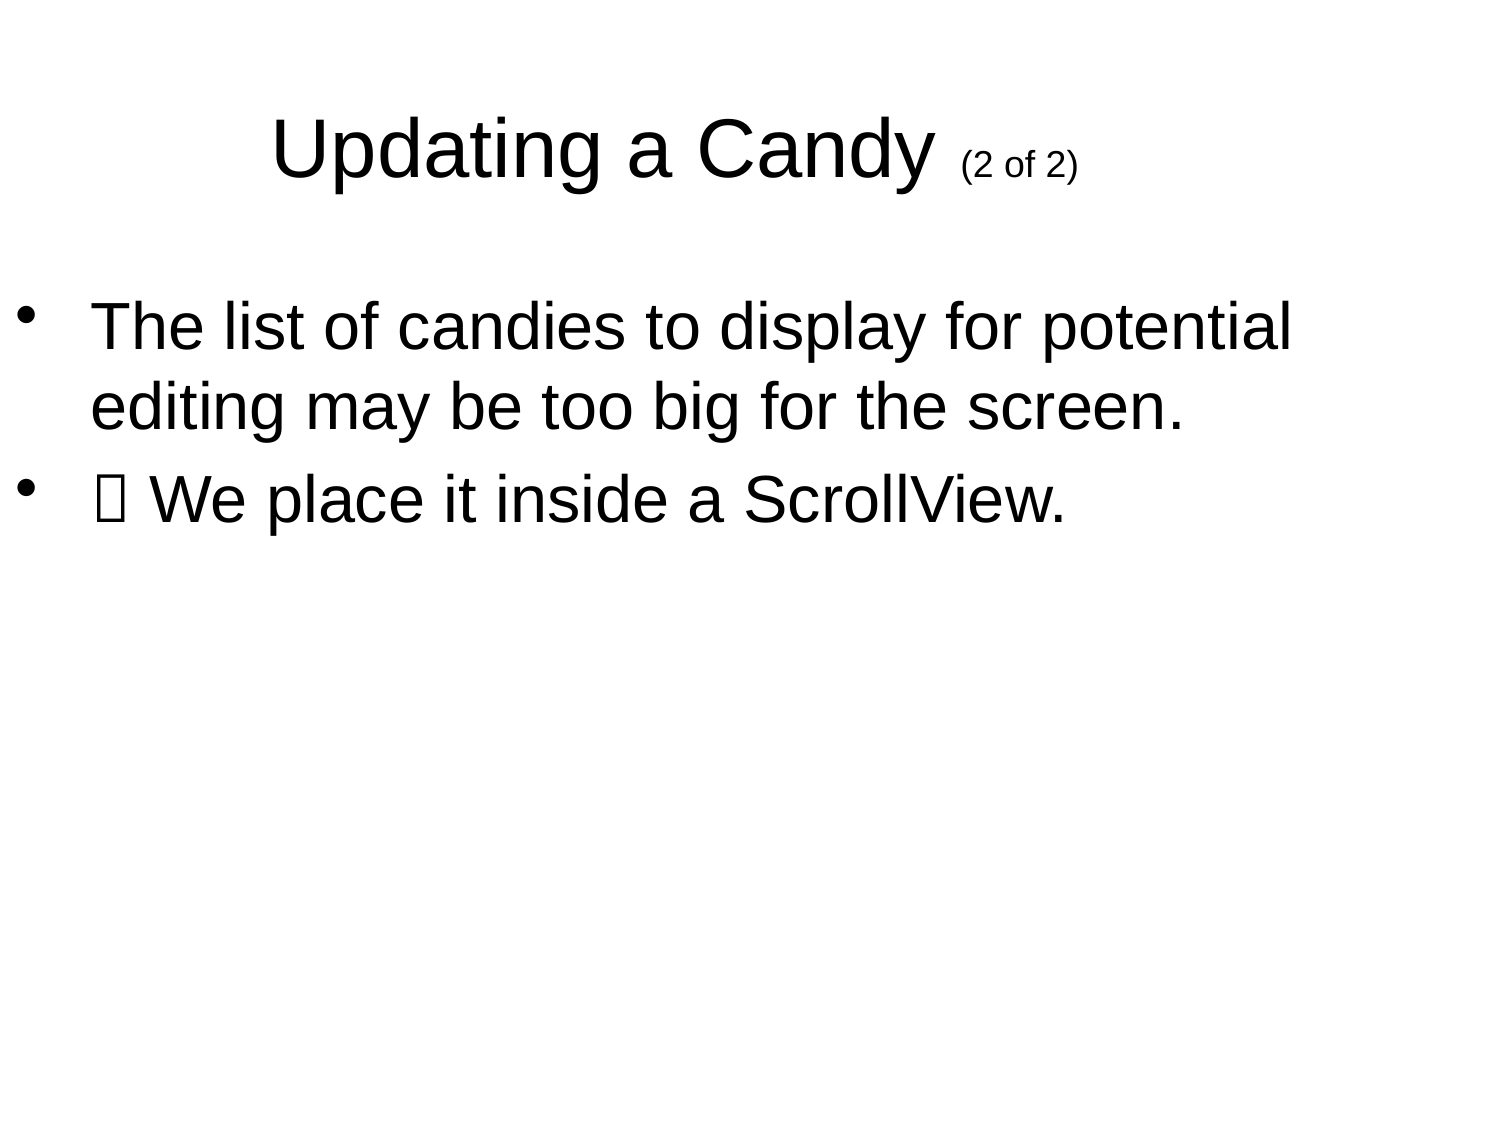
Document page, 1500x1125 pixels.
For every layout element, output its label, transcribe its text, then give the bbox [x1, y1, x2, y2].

list The list of candies to display for potential editing may be too big for the screen.  We place it inside a ScrollView. [0, 275, 1350, 950]
title Updating a Candy (2 of 2) [0, 50, 1350, 238]
